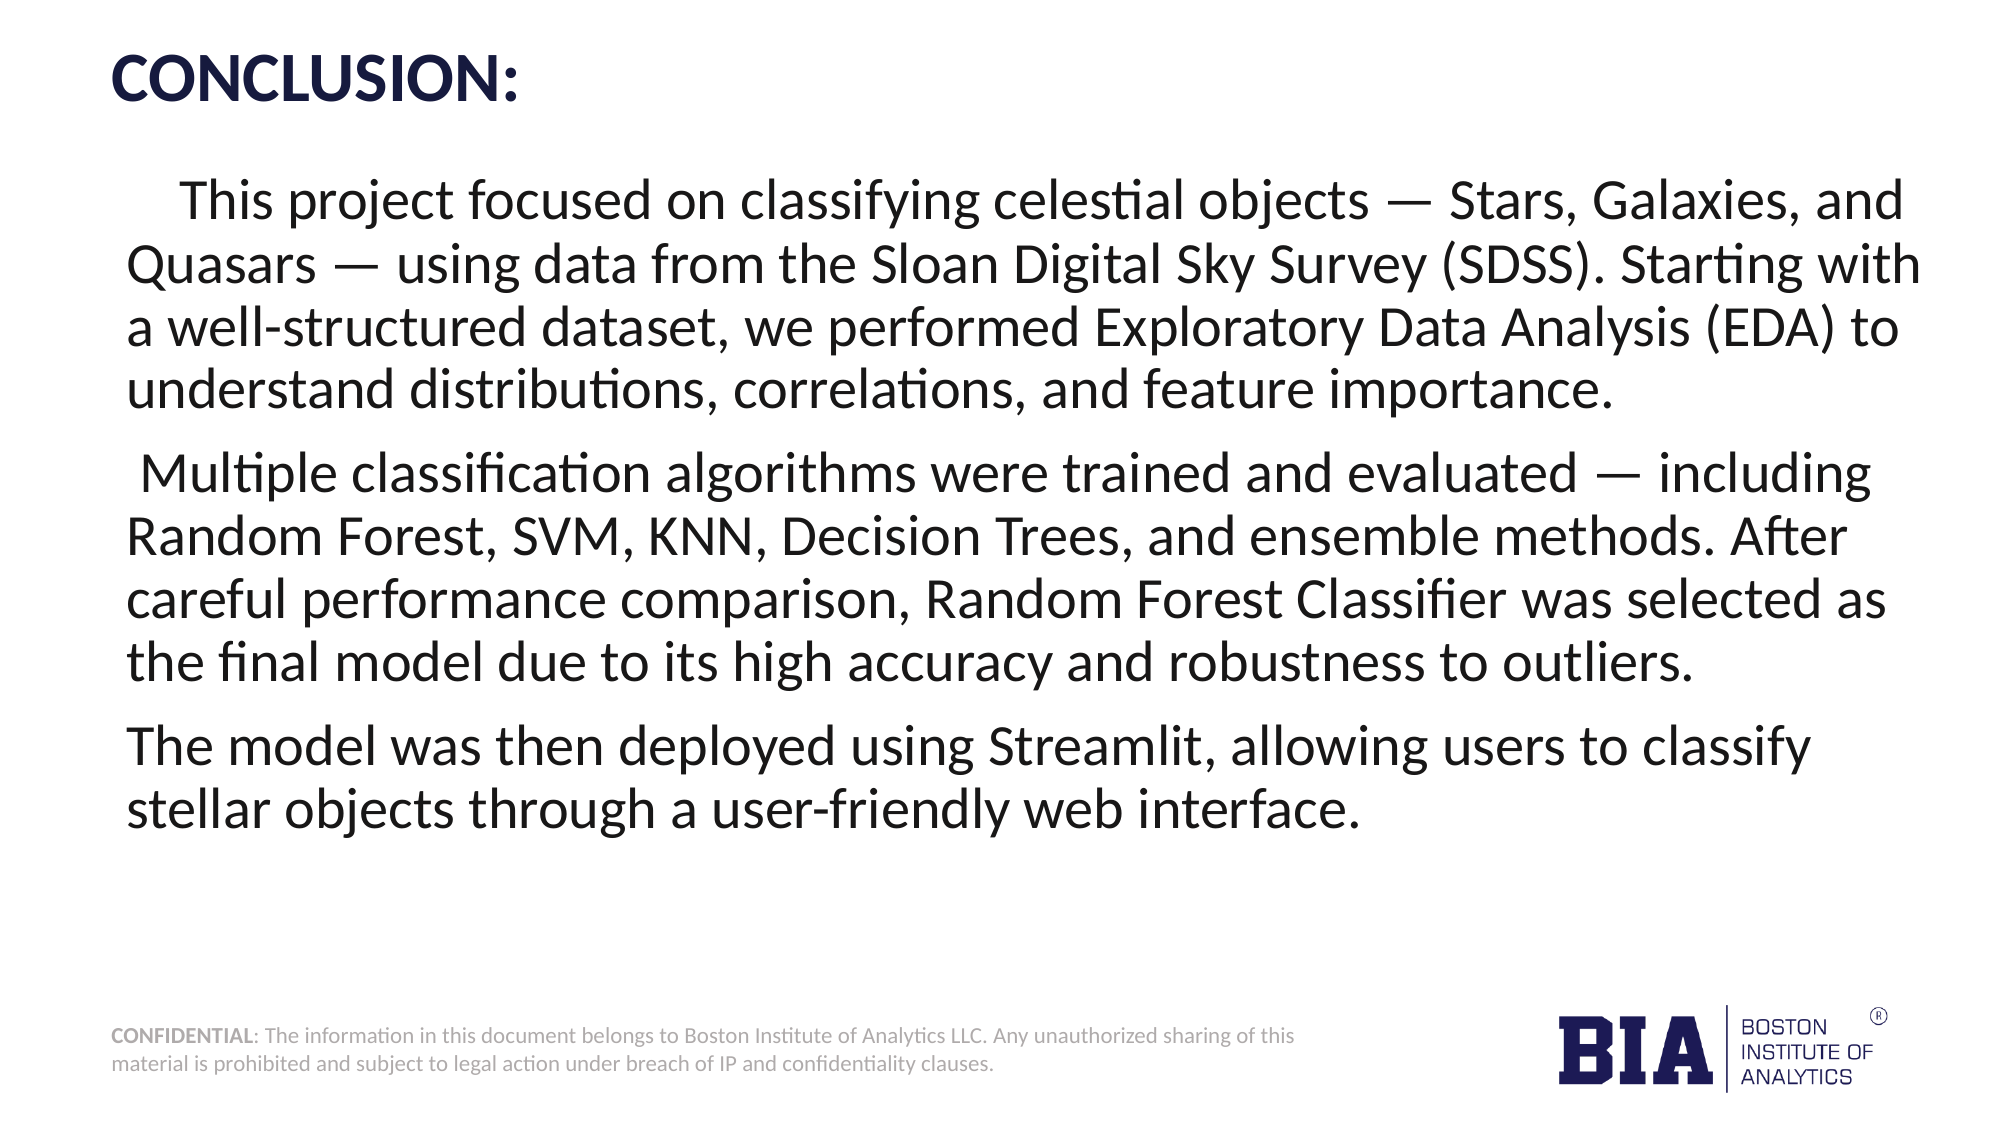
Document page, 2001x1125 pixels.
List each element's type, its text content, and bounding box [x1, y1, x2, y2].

title CONCLUSION: [111, 28, 1889, 129]
list This project focused on classifying celestial objects — Stars, Galaxies, and Quasars — using data from the Sloan Digital Sky Survey (SDSS). Starting with a well-structured dataset, we performed Exploratory Data Analysis (EDA) to understand distributions, correlations, and feature importance. Multiple classification algorithms were trained and evaluated — including Random Forest, SVM, KNN, Decision Trees, and ensemble methods. After careful performance comparison, Random Forest Classifier was selected as the final model due to its high accuracy and robustness to outliers. The model was then deployed using Streamlit, allowing users to classify stellar objects through a user-friendly web interface. [111, 162, 1944, 884]
picture [1557, 1003, 1889, 1094]
